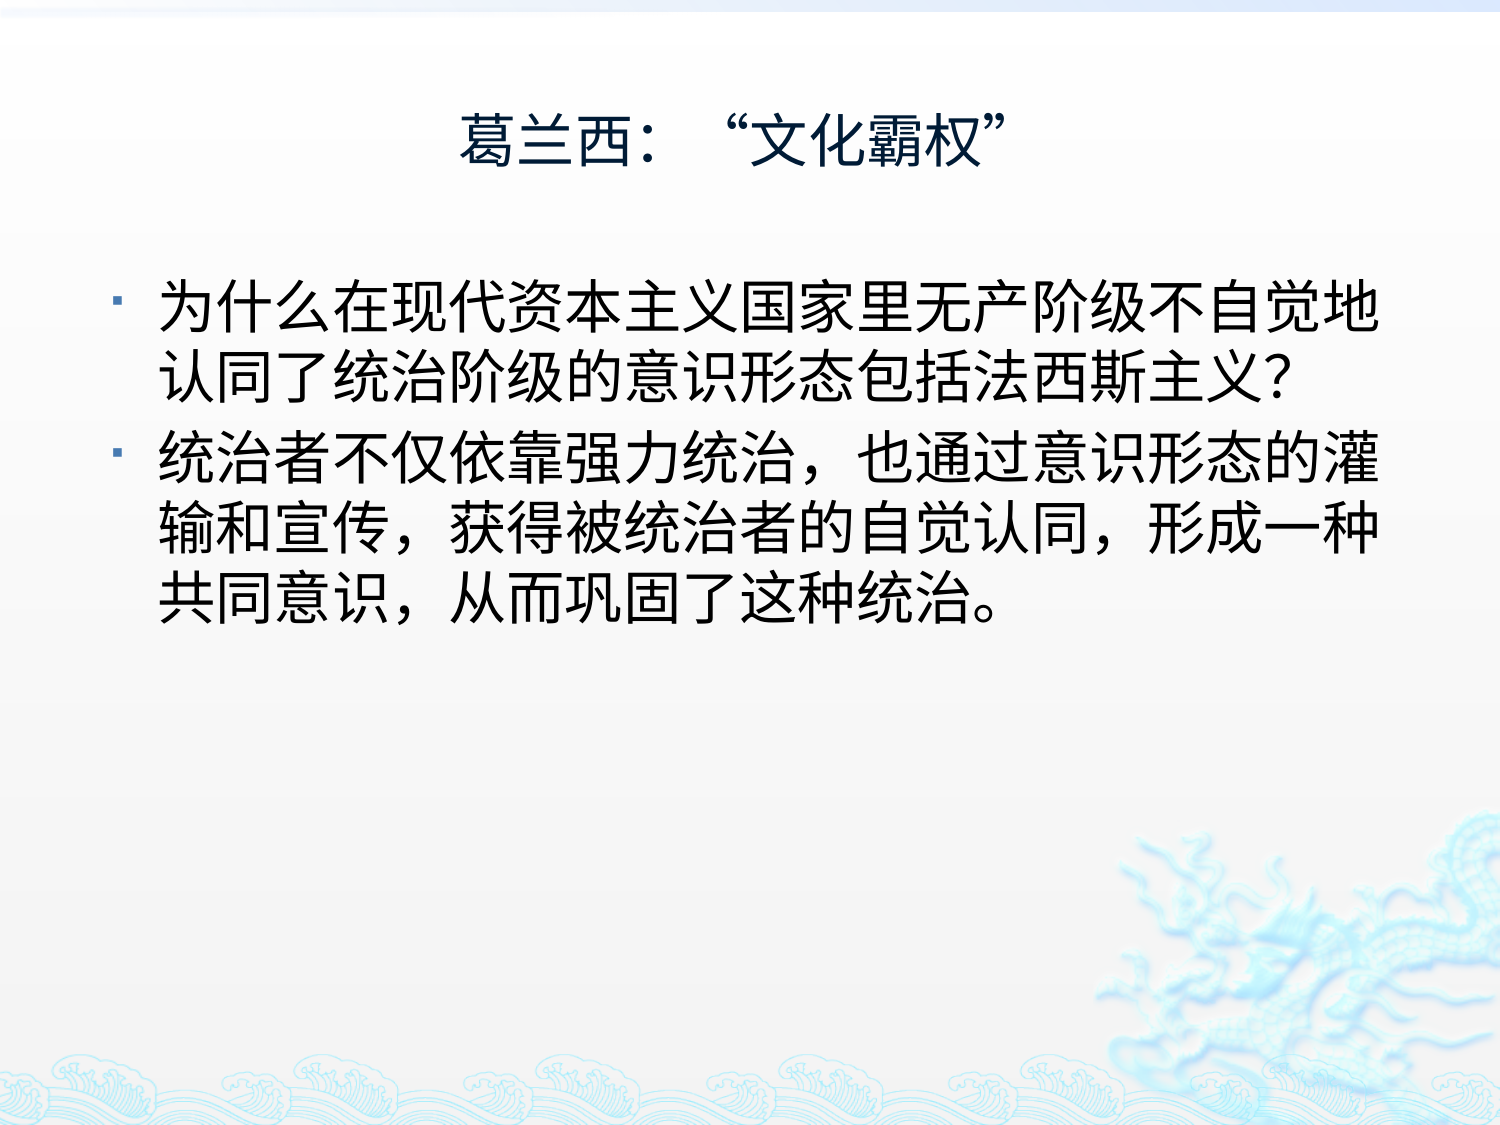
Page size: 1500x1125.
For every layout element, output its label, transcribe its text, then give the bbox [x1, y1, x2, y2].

title 葛兰西：“文化霸权” [75, 45, 1425, 233]
list 为什么在现代资本主义国家里无产阶级不自觉地认同了统治阶级的意识形态包括法西斯主义？ 统治者不仅依靠强力统治，也通过意识形态的灌输和宣传，获得被统治者的自觉认同，形成一种共同意识，从而巩固了这种统治。 [75, 262, 1425, 1005]
